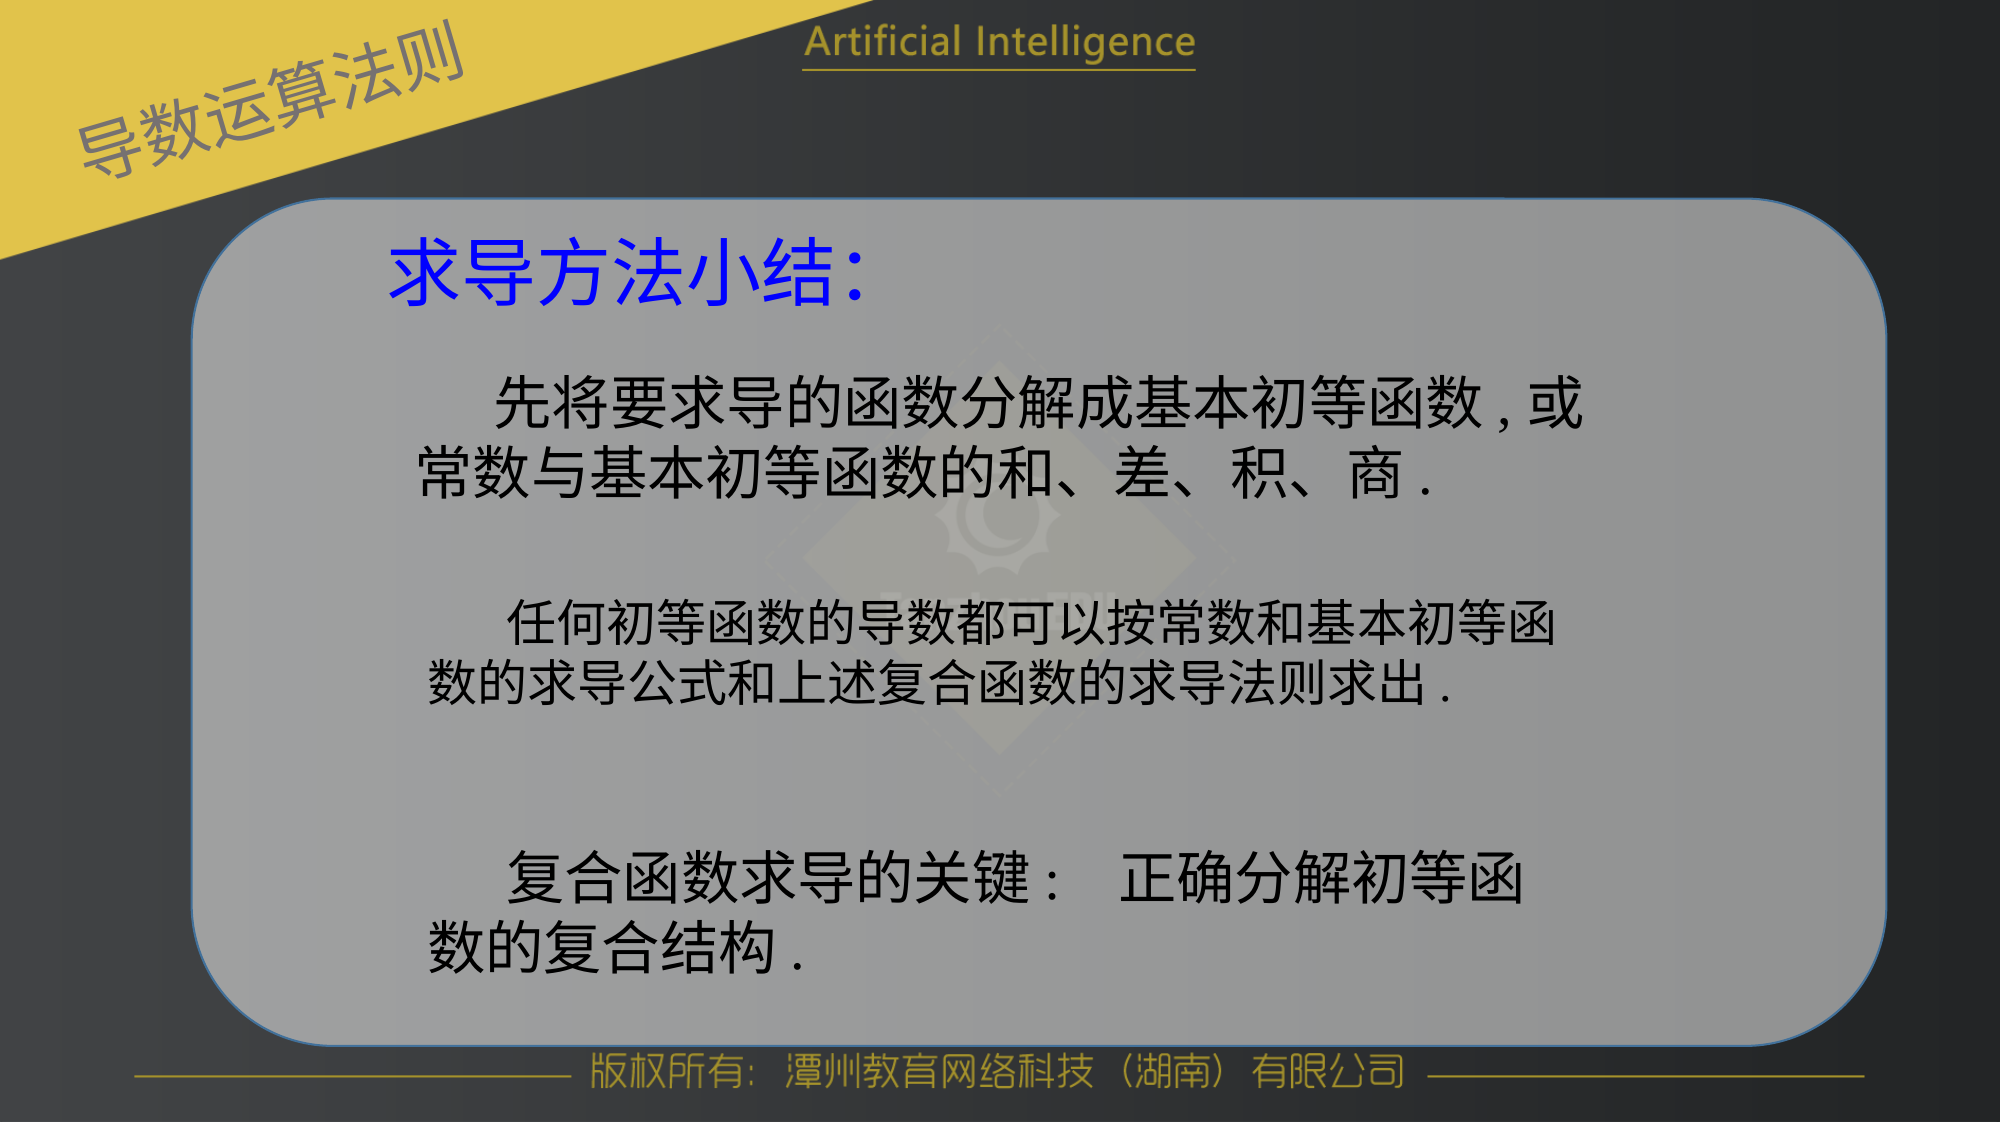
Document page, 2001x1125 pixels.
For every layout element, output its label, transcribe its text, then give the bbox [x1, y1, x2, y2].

text_box 任何初等函数的导数都可以按常数和基本初等函数的求导公式和上述复合函数的求导法则求出. [412, 583, 1588, 719]
text_box 先将要求导的函数分解成基本初等函数,或常数与基本初等函数的和、差、积、商. [399, 358, 1600, 514]
text_box 导数运算法则 [57, 0, 484, 206]
picture [0, 0, 2000, 1122]
text_box [191, 198, 1887, 1046]
text_box 求导方法小结： [372, 217, 927, 323]
text_box 复合函数求导的关键: 正确分解初等函数的复合结构. [412, 833, 1588, 989]
